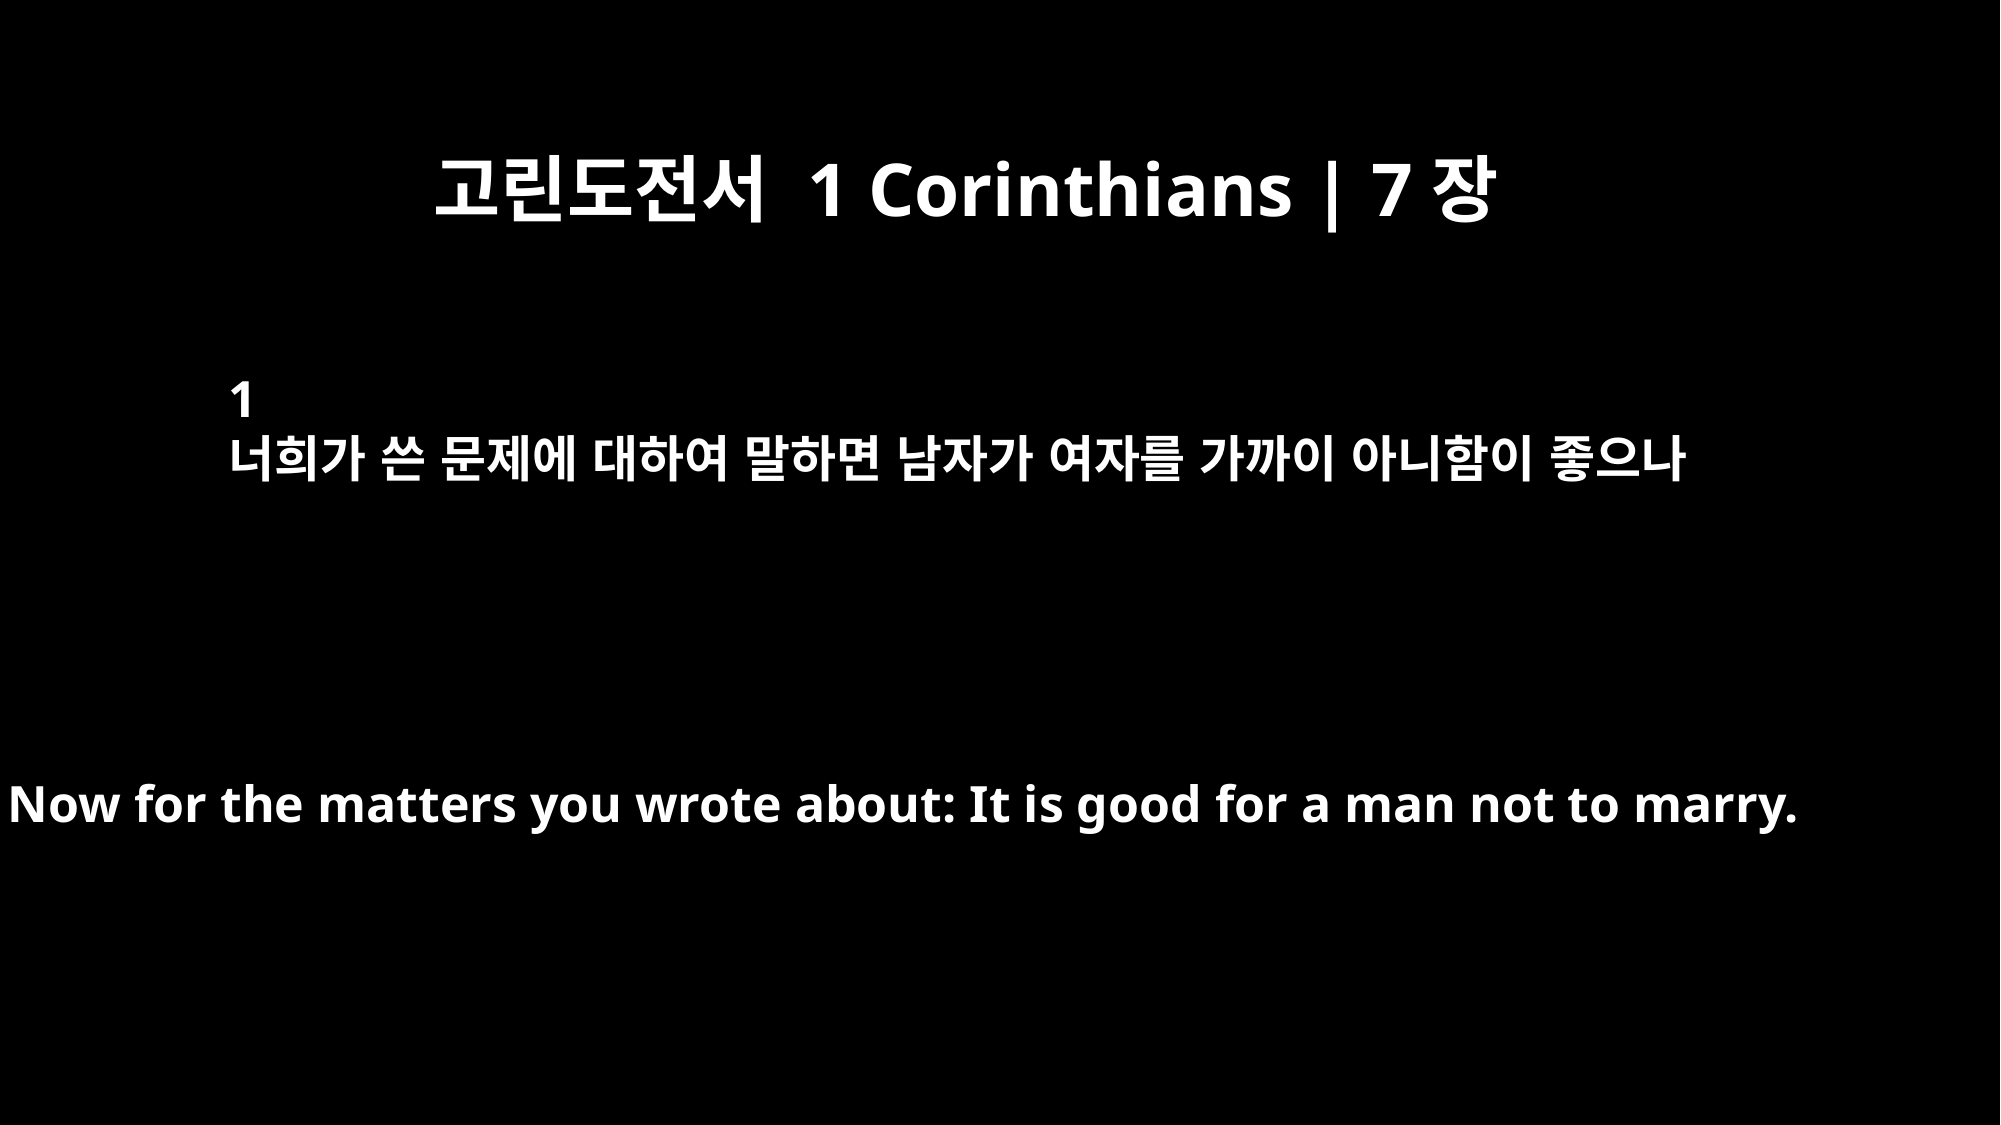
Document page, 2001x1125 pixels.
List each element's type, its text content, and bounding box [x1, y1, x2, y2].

text_box Now for the matters you wrote about: It is good for a man not to marry. [0, 764, 1815, 840]
text_box 고린도전서 1 Corinthians | 7장 [418, 136, 1514, 239]
text_box 1 너희가 쓴 문제에 대하여 말하면 남자가 여자를 가까이 아니함이 좋으나 [213, 359, 1704, 495]
